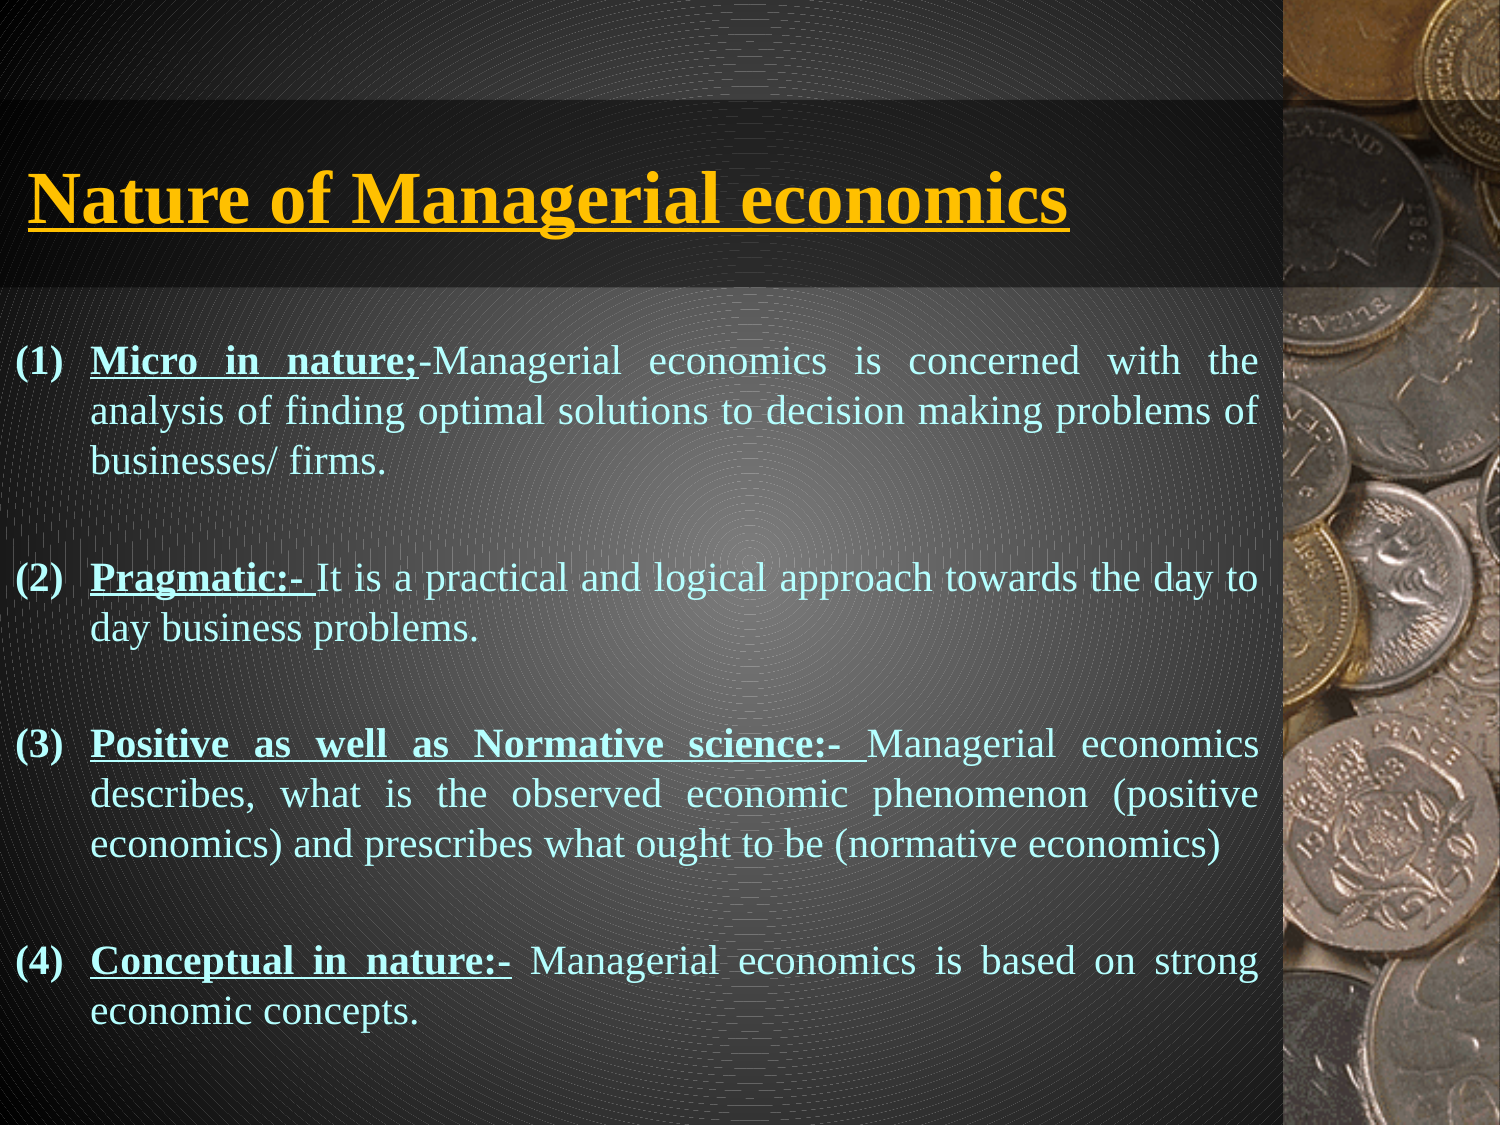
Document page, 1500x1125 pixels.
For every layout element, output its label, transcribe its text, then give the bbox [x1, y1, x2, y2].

title Nature of Managerial economics [12, 99, 1288, 288]
picture [1283, 0, 1500, 1125]
list Micro in nature;-Managerial economics is concerned with the analysis of finding optimal solutions to decision making problems of businesses/ firms. Pragmatic:- It is a practical and logical approach towards the day to day business problems. Positive as well as Normative science:- Managerial economics describes, what is the observed economic phenomenon (positive economics) and prescribes what ought to be (normative economics) Conceptual in nature:- Managerial economics is based on strong economic concepts. [0, 324, 1276, 1001]
